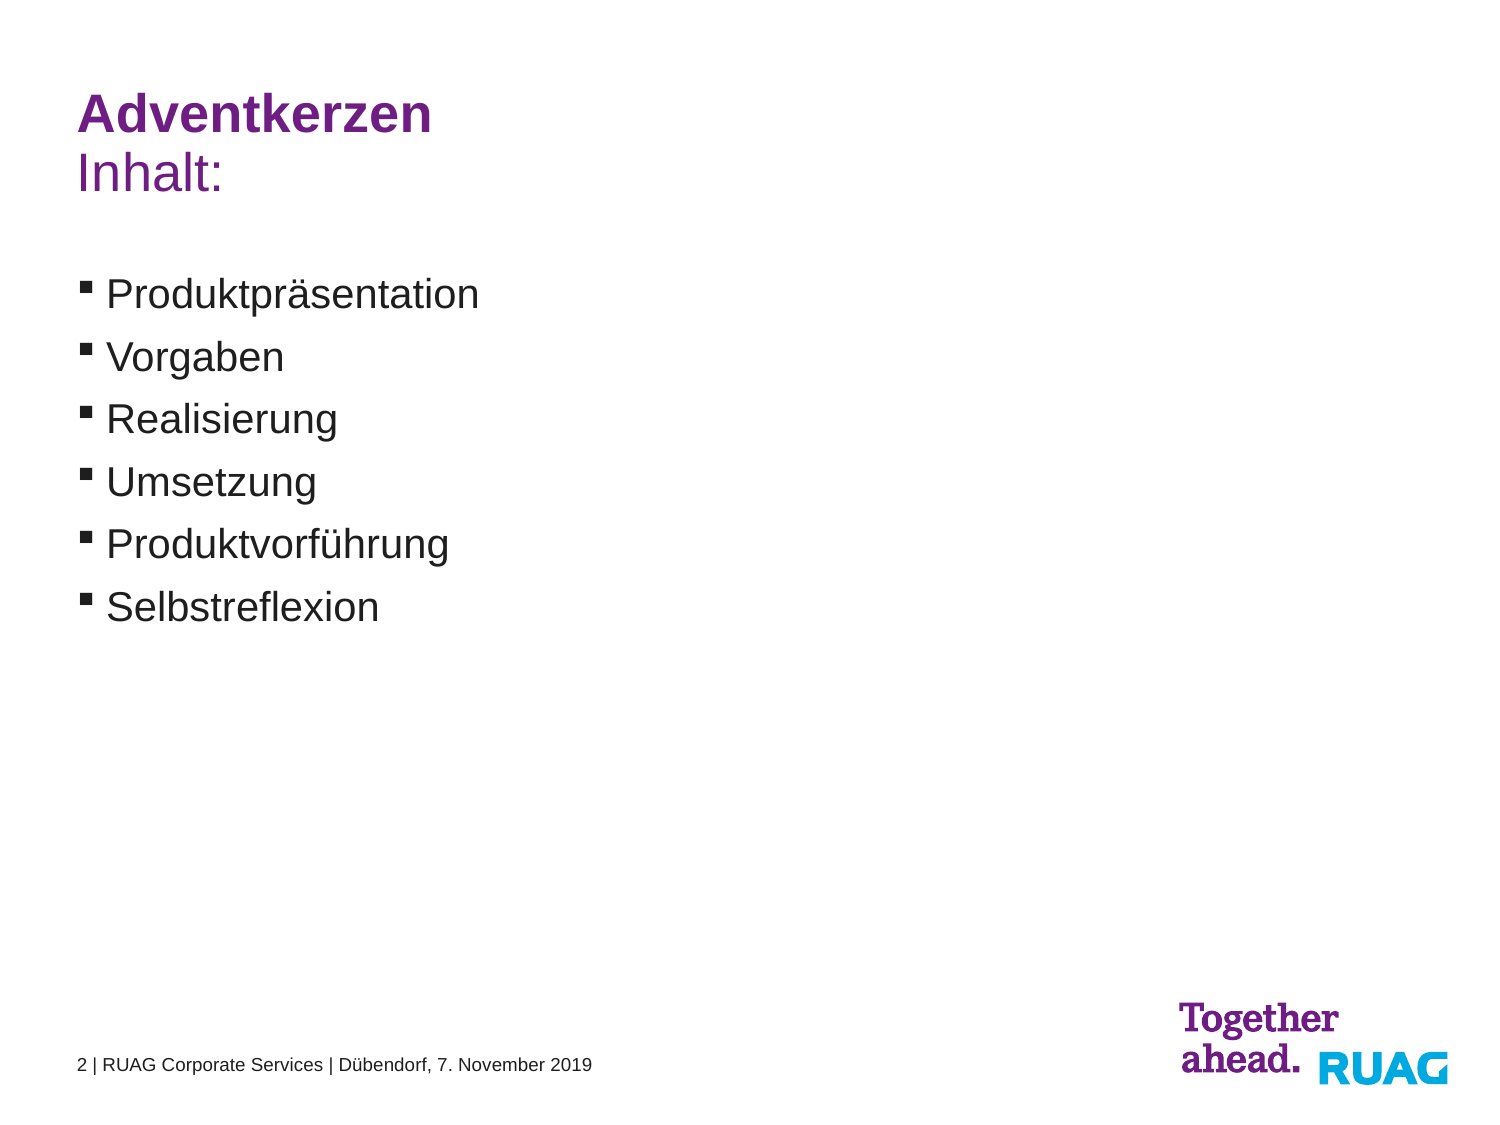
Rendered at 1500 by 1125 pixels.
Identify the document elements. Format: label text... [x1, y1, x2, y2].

list Produktpräsentation Vorgaben Realisierung Umsetzung Produktvorführung Selbstreflexion [76, 267, 1447, 953]
subtitle Inhalt: [76, 137, 1447, 209]
title Adventkerzen [76, 78, 1447, 137]
